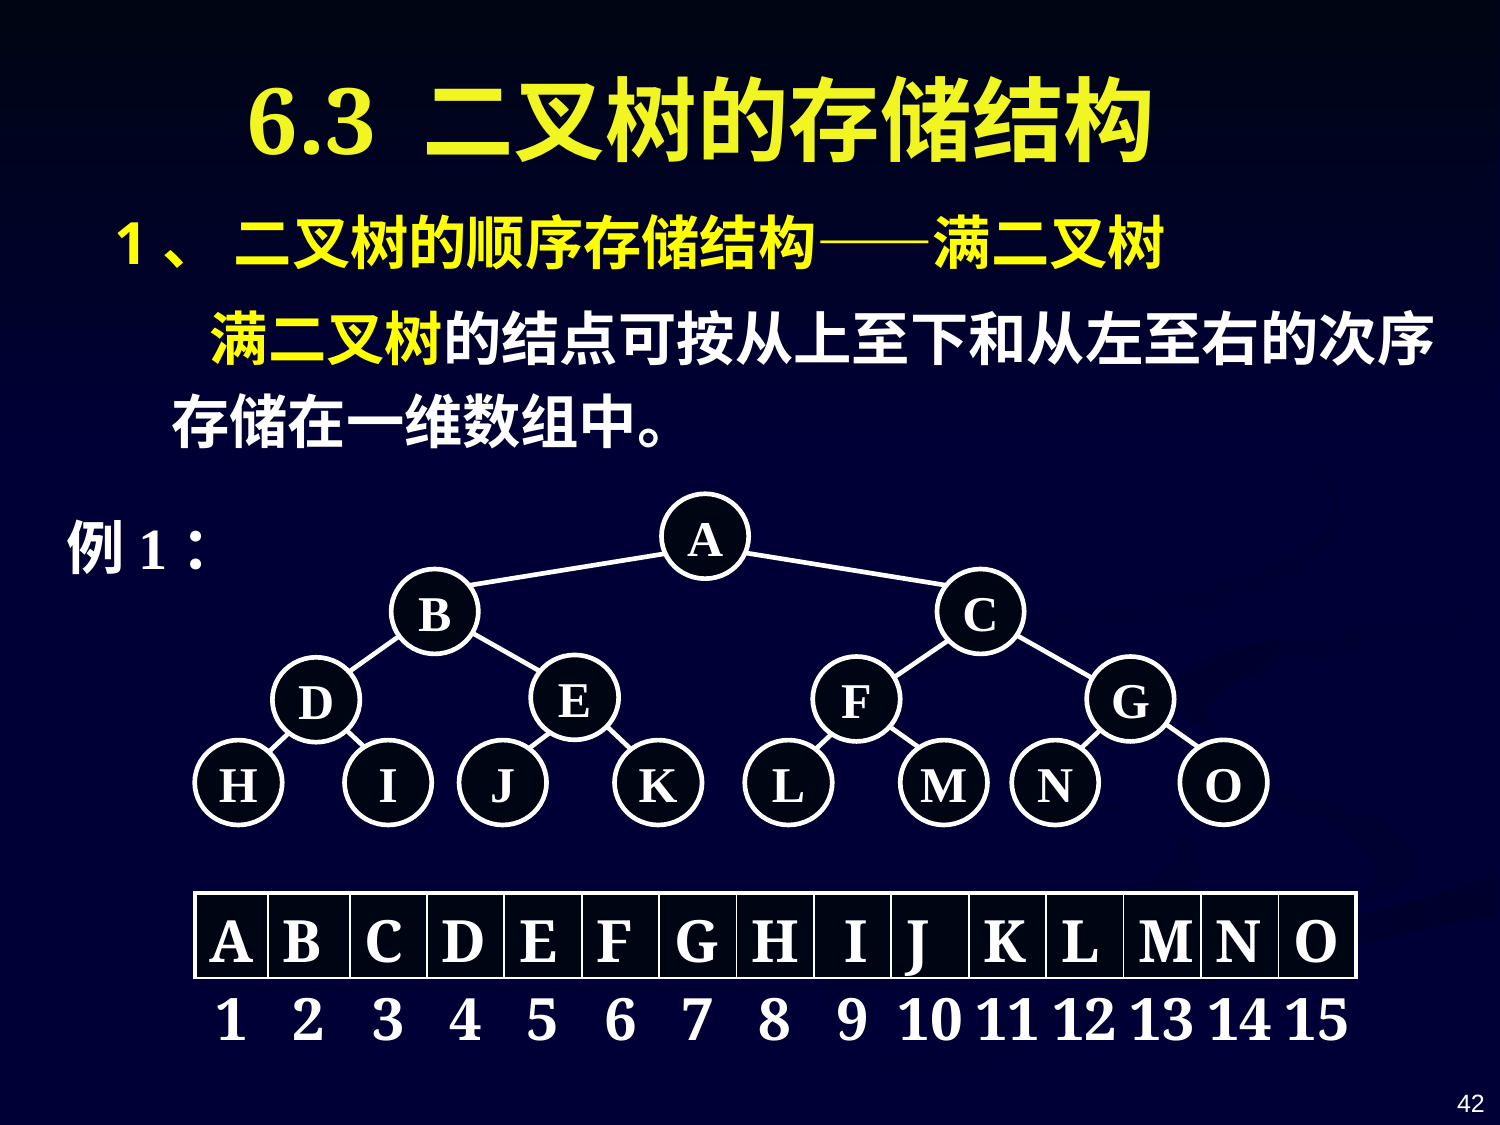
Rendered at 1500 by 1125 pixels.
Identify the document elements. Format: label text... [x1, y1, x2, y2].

table_cell 3 [350, 979, 427, 1056]
text_box 1、 二叉树的顺序存储结构——满二叉树 满二叉树的结点可按从上至下和从左至右的次序存储在一维数组中。 [100, 184, 1450, 1010]
table_header M [1124, 895, 1200, 977]
table_header K [970, 895, 1045, 977]
table_header O [1279, 895, 1354, 977]
slide_number 42 [1149, 1046, 1500, 1125]
table_cell 12 [1046, 979, 1124, 1056]
title 6.3 二叉树的存储结构 [62, 75, 1341, 161]
table_cell 9 [814, 979, 891, 1056]
table_cell 15 [1278, 979, 1356, 1056]
table_header D [428, 895, 503, 977]
table_header E [505, 895, 581, 977]
text_box 例1： [51, 503, 189, 589]
table_cell 4 [427, 979, 504, 1056]
table_header L [1047, 895, 1123, 977]
table_header H [737, 895, 813, 977]
table_cell 13 [1124, 979, 1201, 1056]
table_cell 8 [736, 979, 814, 1056]
table_cell 6 [582, 979, 659, 1056]
table_header F [583, 895, 658, 977]
table_header B [269, 895, 349, 977]
table_header A [197, 895, 267, 977]
table_header J [892, 895, 968, 977]
table_cell 5 [504, 979, 582, 1056]
table_cell 10 [891, 979, 969, 1056]
table_cell 11 [969, 979, 1046, 1056]
table_cell 1 [195, 979, 268, 1056]
table_header G [660, 895, 736, 977]
table_header N [1202, 895, 1278, 977]
table_header I [815, 895, 890, 977]
table_cell 7 [659, 979, 736, 1056]
table_cell 2 [268, 979, 350, 1056]
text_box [194, 491, 1268, 828]
table_cell 14 [1201, 979, 1278, 1056]
table_header C [351, 895, 426, 977]
